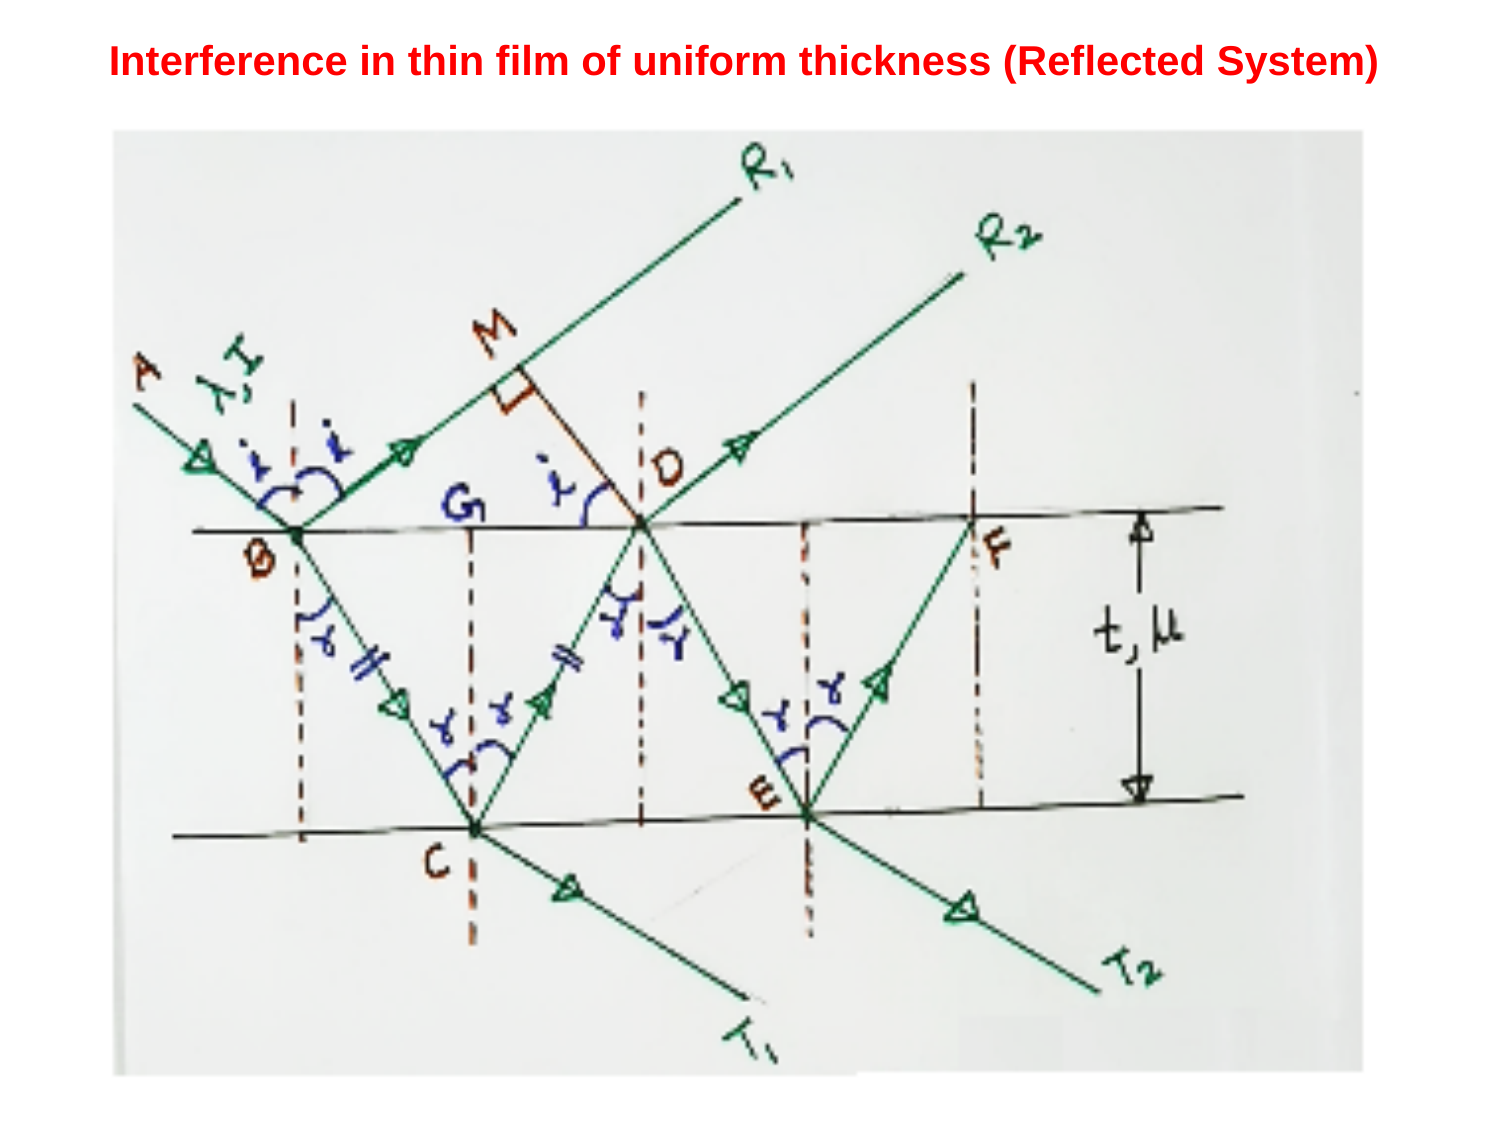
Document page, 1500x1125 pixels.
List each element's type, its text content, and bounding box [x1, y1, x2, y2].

picture [87, 124, 1388, 1094]
text_box Interference in thin film of uniform thickness (Reflected System) [0, 26, 1500, 92]
